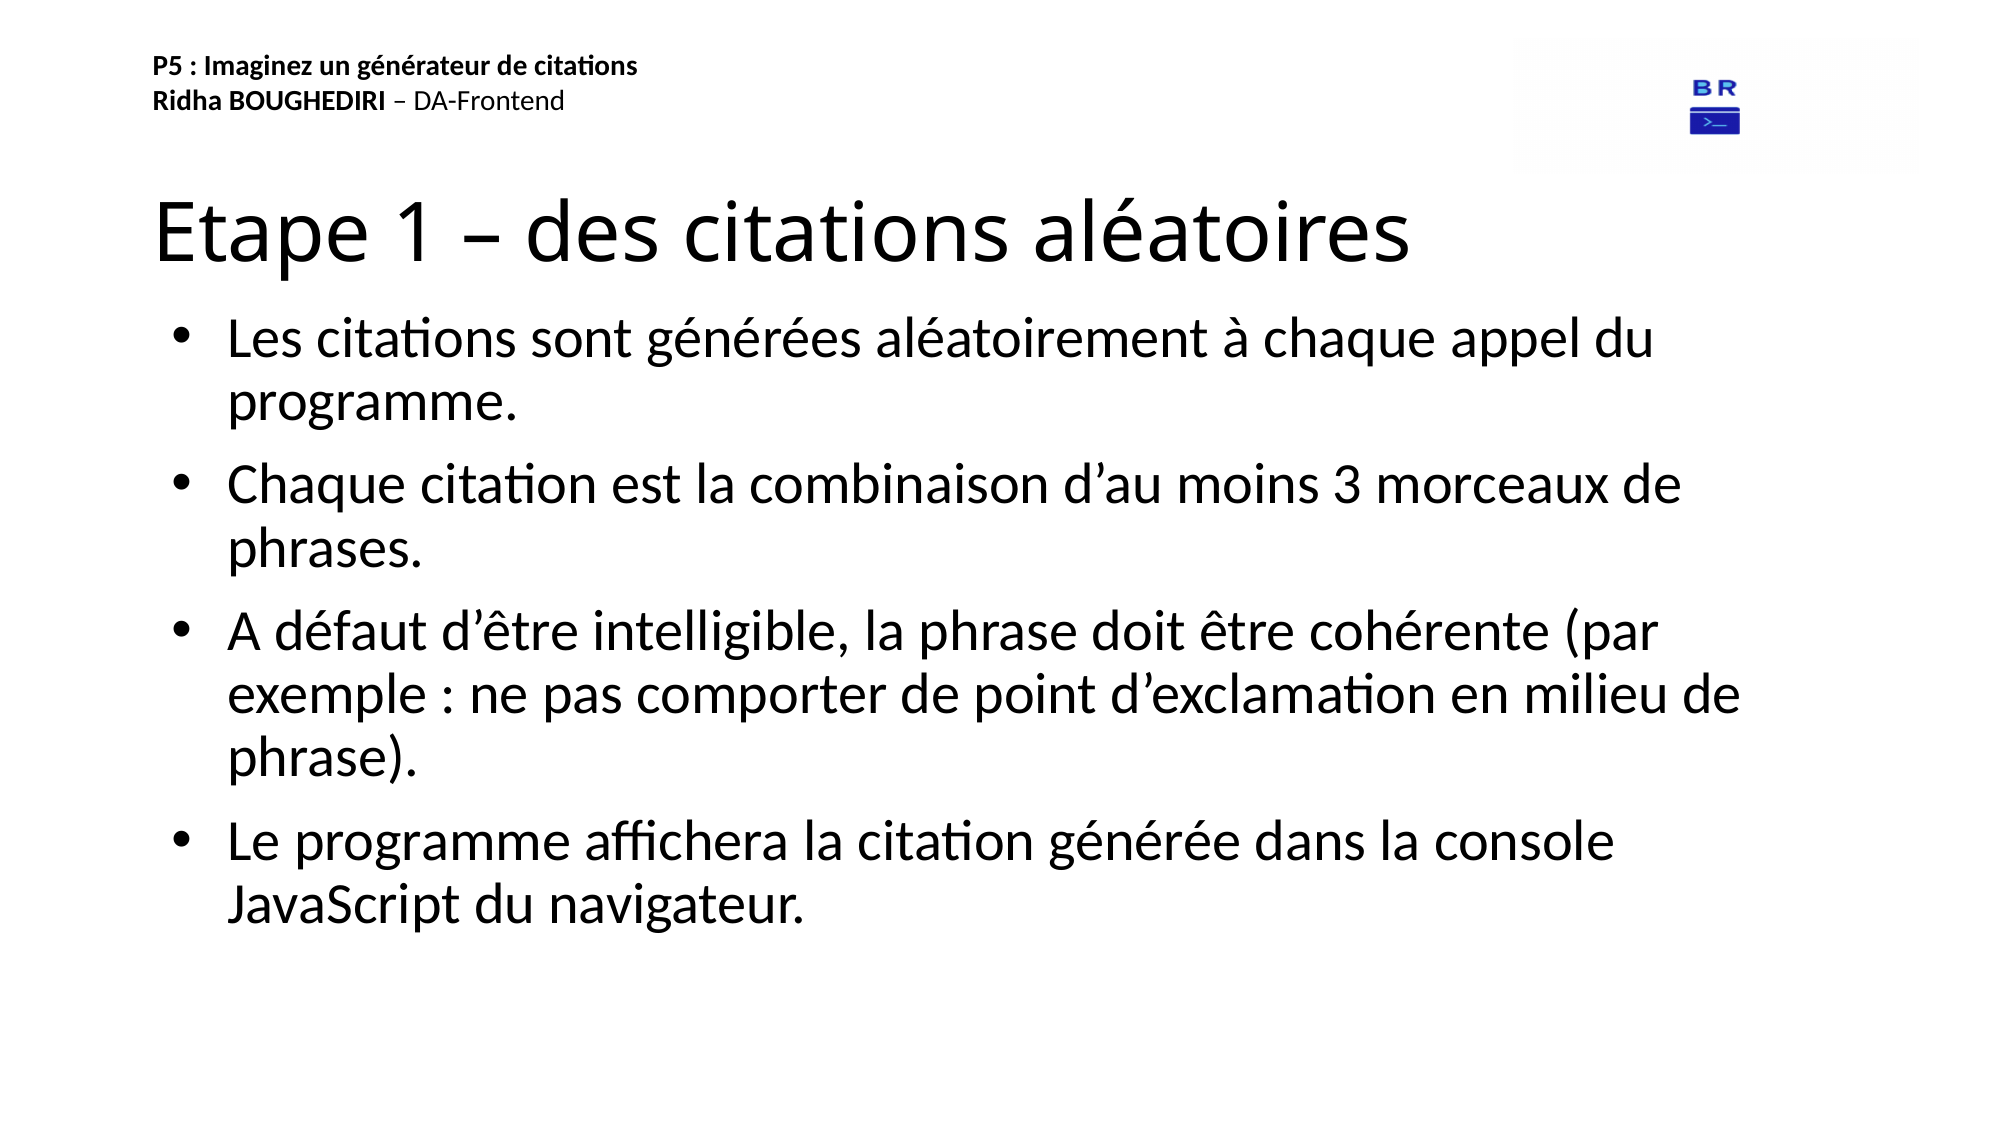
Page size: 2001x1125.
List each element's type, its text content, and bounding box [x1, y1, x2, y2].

text_box P5 : Imaginez un générateur de citations Ridha BOUGHEDIRI – DA-Frontend [137, 38, 1349, 125]
list Les citations sont générées aléatoirement à chaque appel du programme. Chaque citation est la combinaison d’au moins 3 morceaux de phrases. A défaut d’être intelligible, la phrase doit être cohérente (par exemple : ne pas comporter de point d’exclamation en milieu de phrase). Le programme affichera la citation générée dans la console JavaScript du navigateur. [137, 299, 1863, 1014]
picture [1513, 38, 1919, 174]
title Etape 1 – des citations aléatoires [137, 158, 1863, 299]
